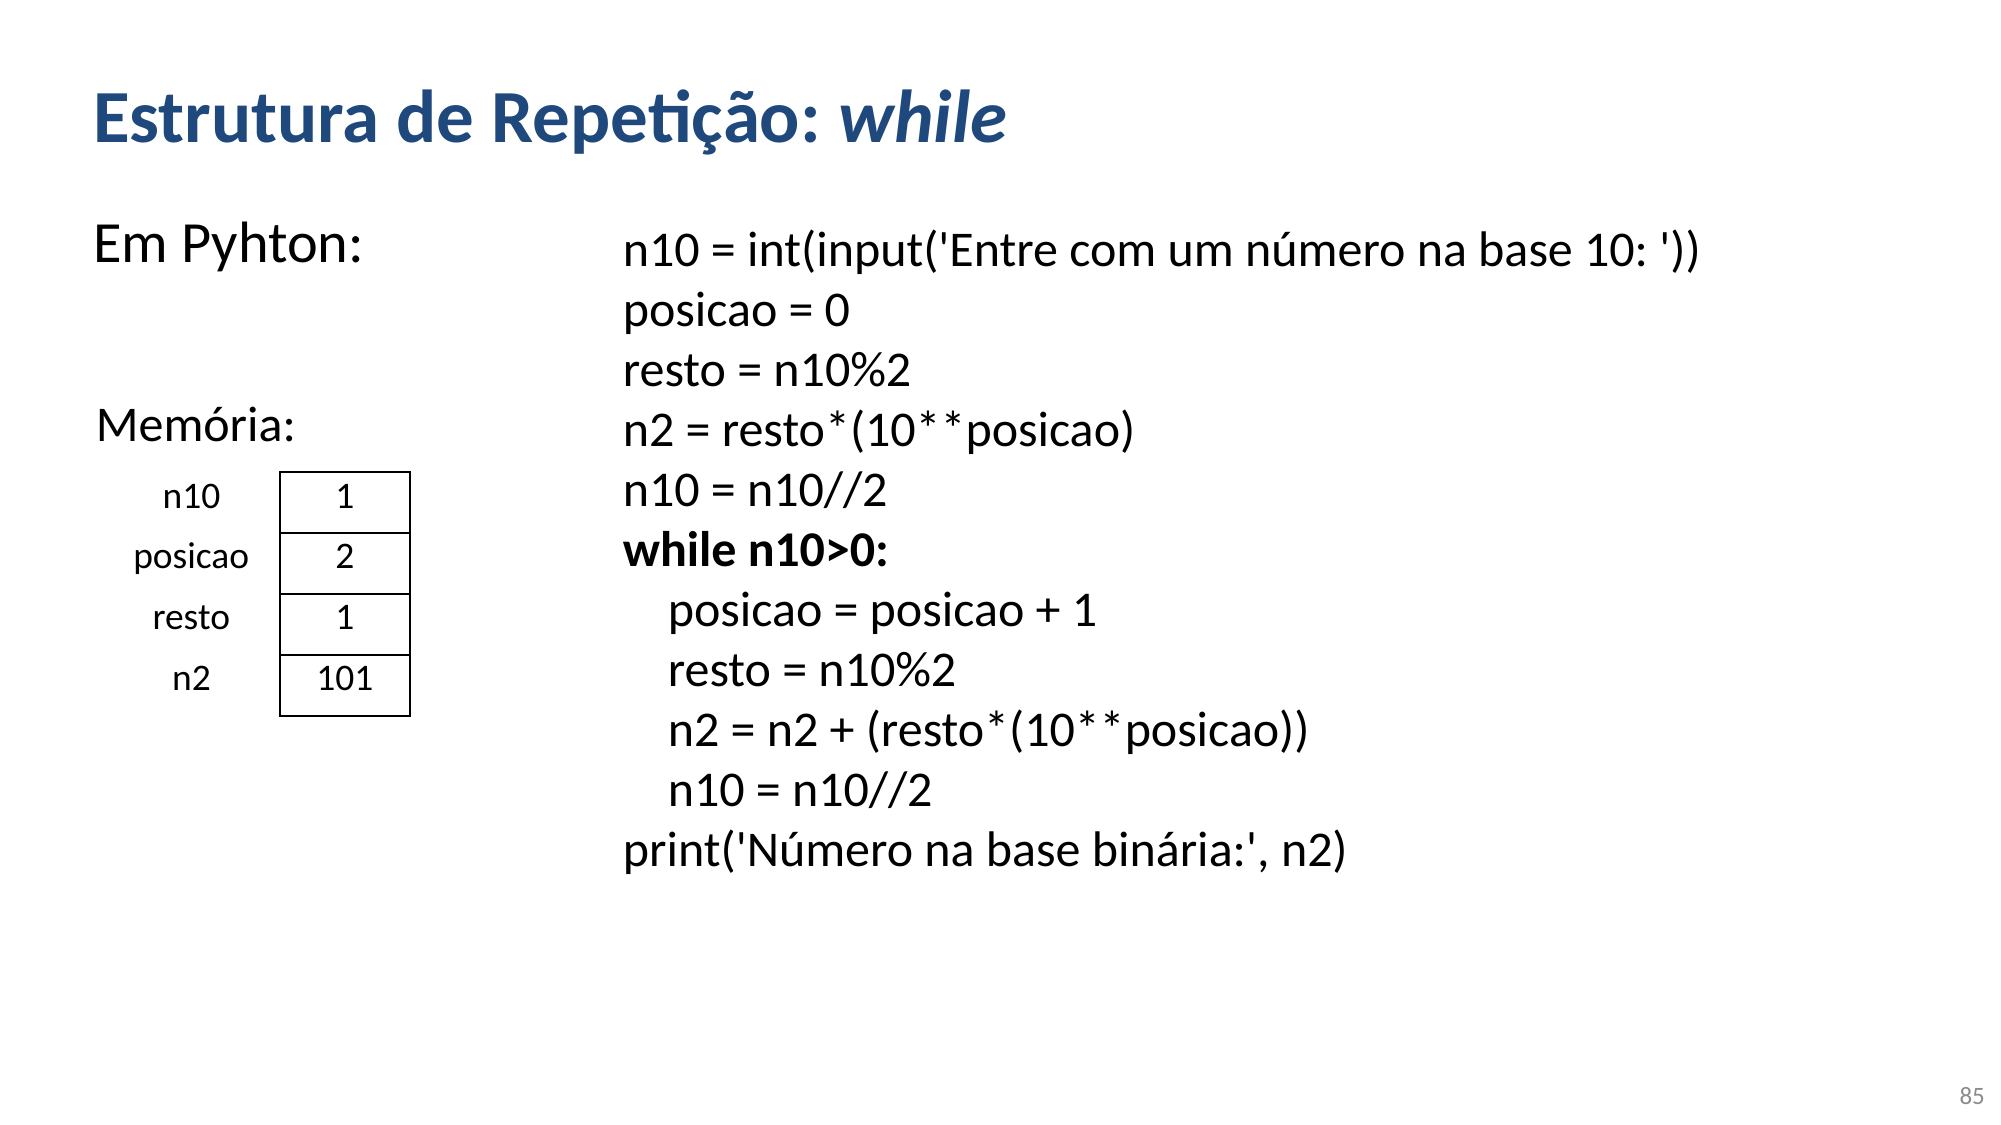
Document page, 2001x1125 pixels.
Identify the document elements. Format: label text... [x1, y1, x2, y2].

table_header 1 [281, 473, 409, 532]
table_cell resto [103, 594, 279, 655]
table_cell 1 [281, 595, 409, 654]
text_box n10 = int(input('Entre com um número na base 10: ')) posicao = 0 resto = n10%2 n2 = resto*(10**posicao) n10 = n10//2 while n10>0: posicao = posicao + 1 resto = n10%2 n2 = n2 + (resto*(10**posicao)) n10 = n10//2 print('Número na base binária:', n2) [608, 209, 1717, 884]
text_box Memória: [81, 383, 312, 459]
text_box 85 [1650, 1065, 2000, 1125]
table_header n10 [103, 472, 279, 533]
table_cell posicao [103, 533, 279, 594]
table_cell n2 [103, 655, 279, 716]
table_cell 101 [281, 656, 409, 715]
title Estrutura de Repetição: while [78, 19, 1665, 207]
list Em Pyhton: [78, 196, 517, 381]
table_cell 2 [281, 534, 409, 593]
